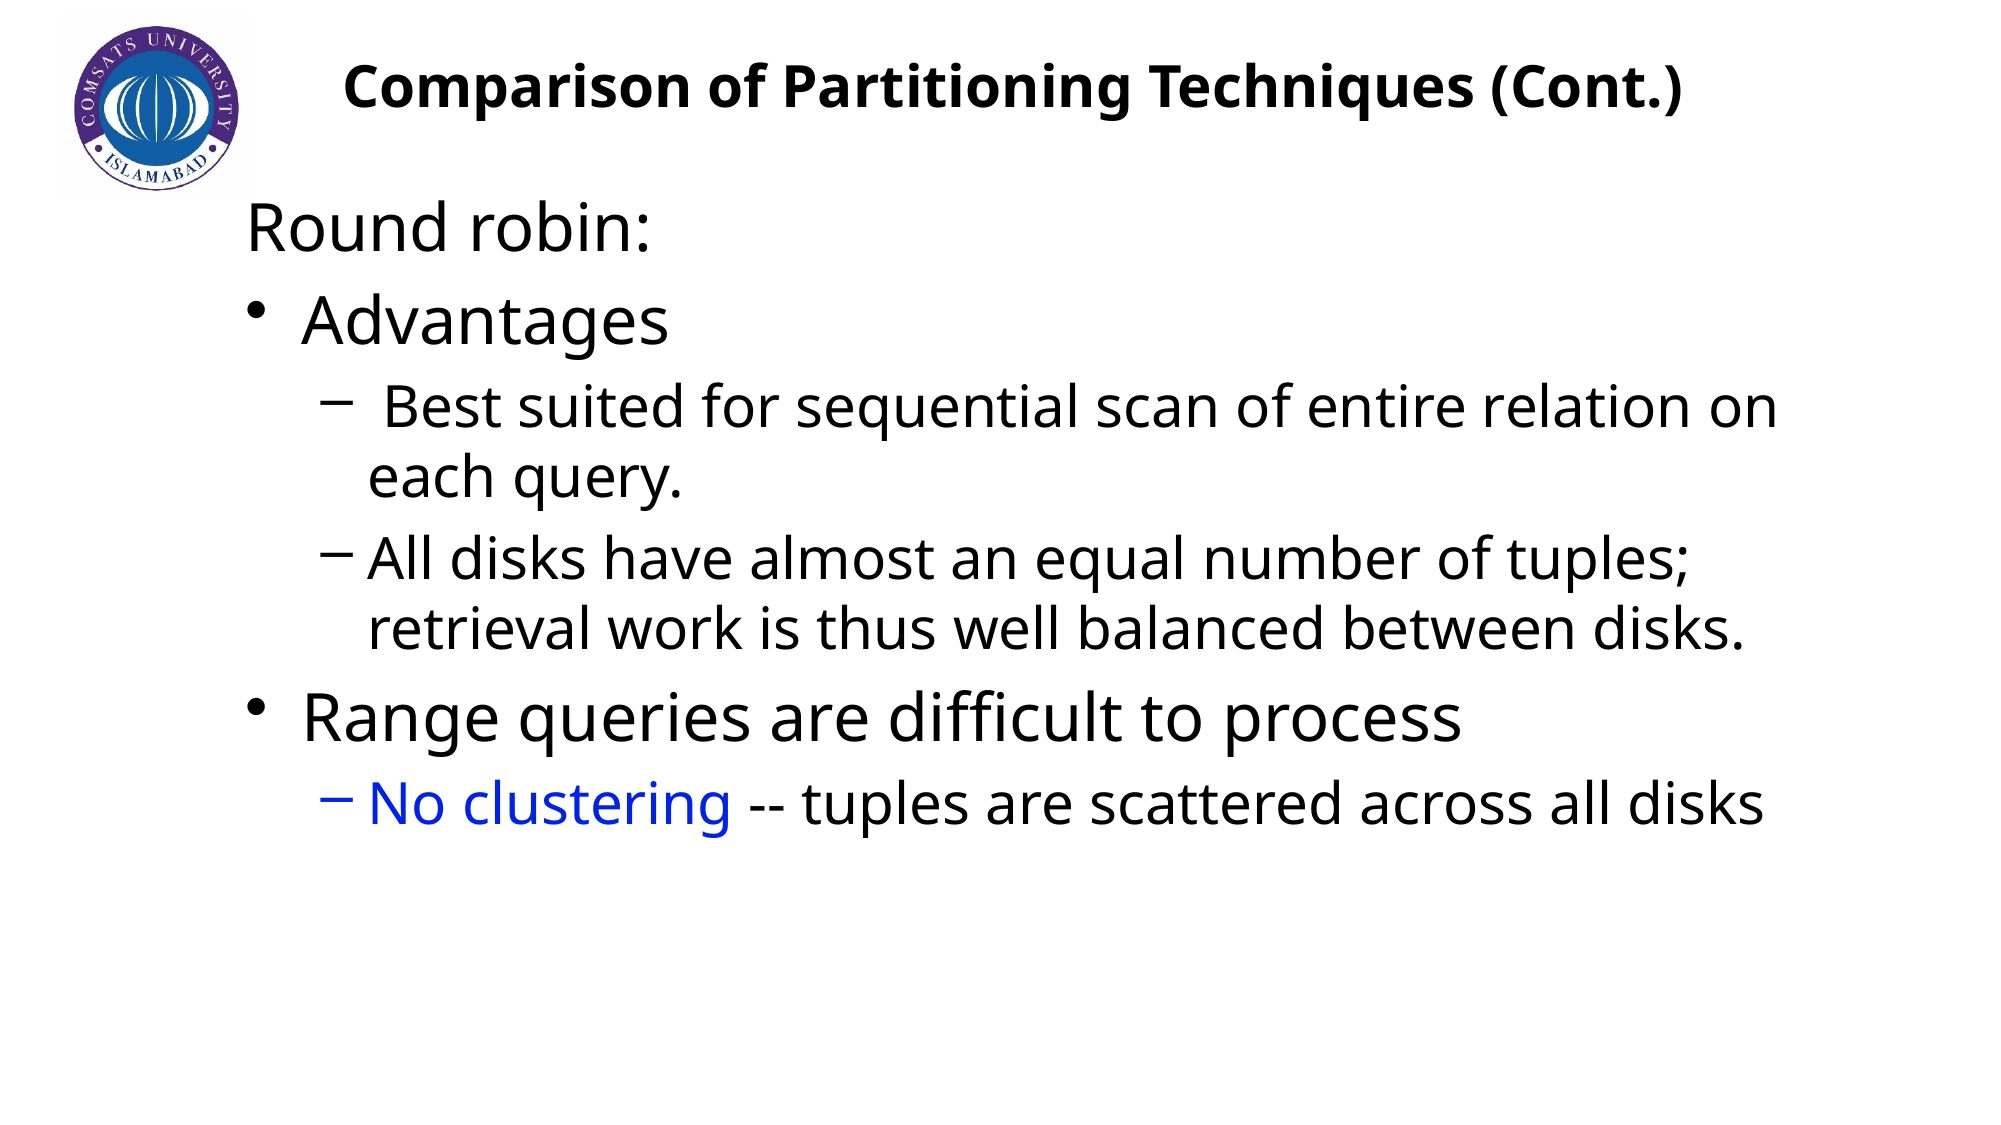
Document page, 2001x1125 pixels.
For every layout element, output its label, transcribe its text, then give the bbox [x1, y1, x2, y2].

picture [62, 12, 250, 200]
list Round robin: Advantages Best suited for sequential scan of entire relation on each query. All disks have almost an equal number of tuples; retrieval work is thus well balanced between disks. Range queries are difficult to process No clustering -- tuples are scattered across all disks [230, 177, 1886, 984]
title Comparison of Partitioning Techniques (Cont.) [327, 36, 1735, 132]
